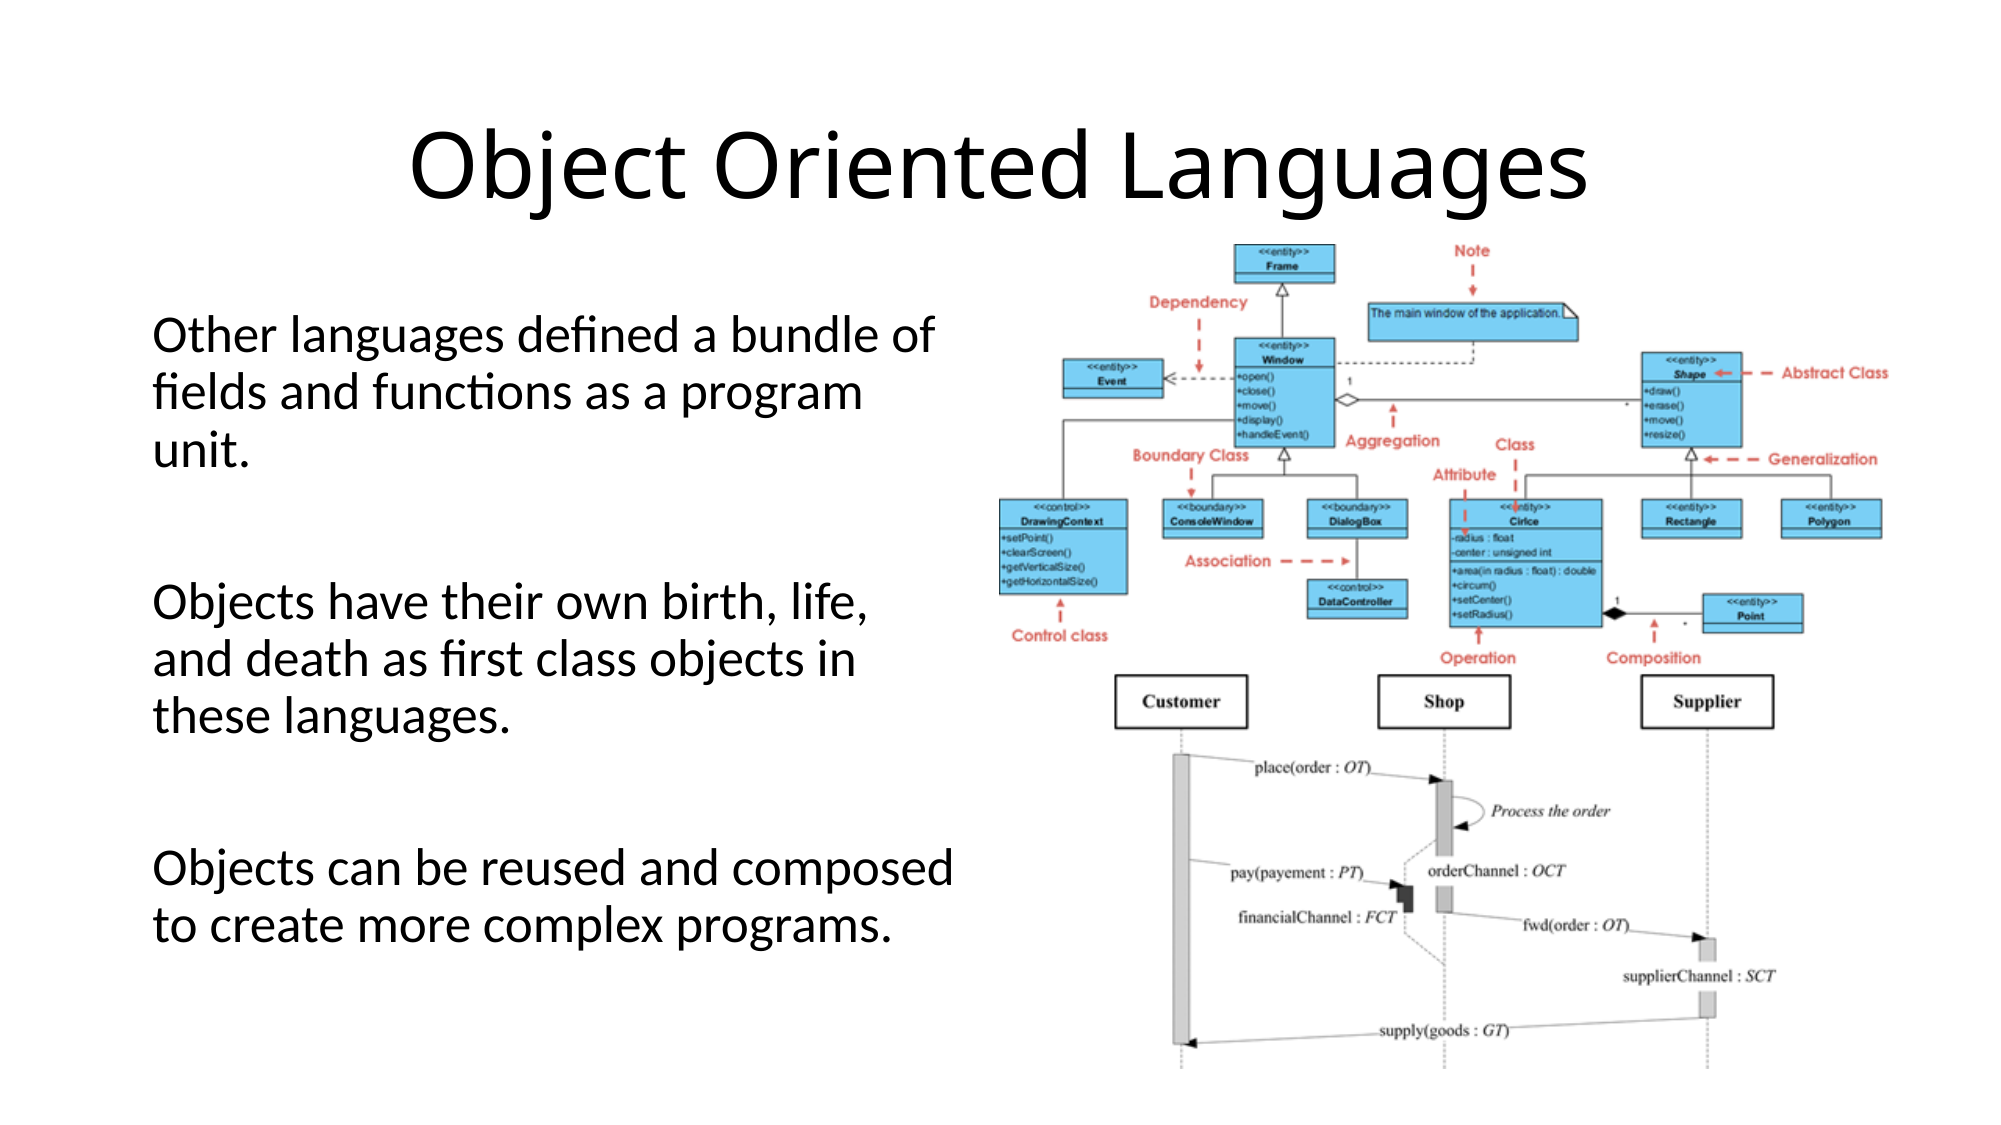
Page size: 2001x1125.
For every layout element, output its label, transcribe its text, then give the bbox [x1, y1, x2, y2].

title Object Oriented Languages [137, 59, 1863, 278]
list Other languages defined a bundle of fields and functions as a program unit. Objects have their own birth, life, and death as first class objects in these languages. Objects can be reused and composed to create more complex programs. [137, 299, 975, 1014]
picture [999, 244, 1890, 1069]
